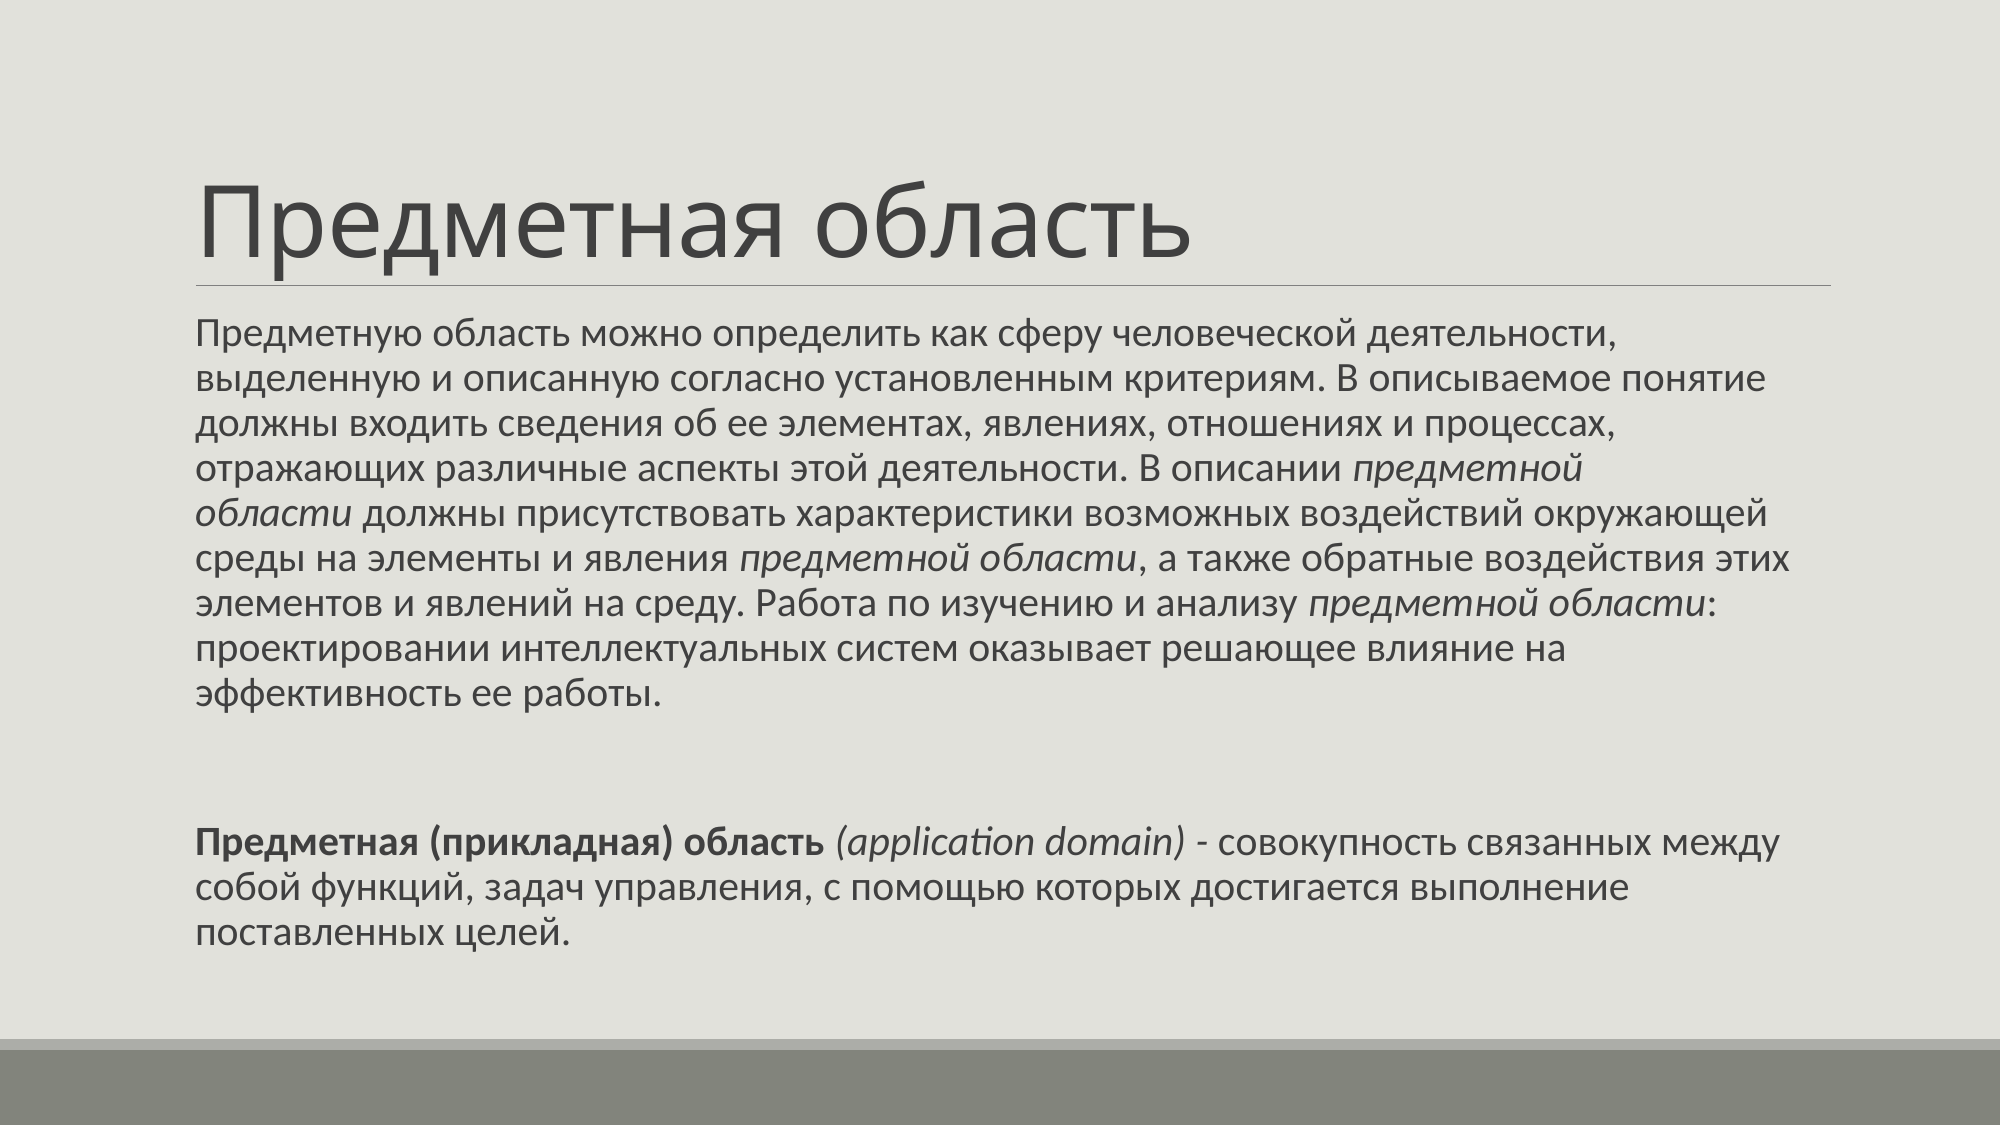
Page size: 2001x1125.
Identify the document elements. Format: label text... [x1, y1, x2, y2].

list Предметную область можно определить как сферу человеческой деятельности, выделенную и описанную согласно установленным критериям. В описываемое понятие должны входить сведения об ее элементах, явлениях, отношениях и процессах, отражающих различные аспекты этой деятельности. В описании предметной области должны присутствовать характеристики возможных воздействий окружающей среды на элементы и явления предметной области, а также обратные воздействия этих элементов и явлений на среду. Работа по изучению и анализу предметной области: проектировании интеллектуальных систем оказывает решающее влияние на эффективность ее работы. Предметная (прикладная) область (application domain) - совокупность связанных между собой функций, задач управления, с помощью которых достигается выполнение поставленных целей. [180, 302, 1830, 963]
title Предметная область [180, 47, 1830, 285]
